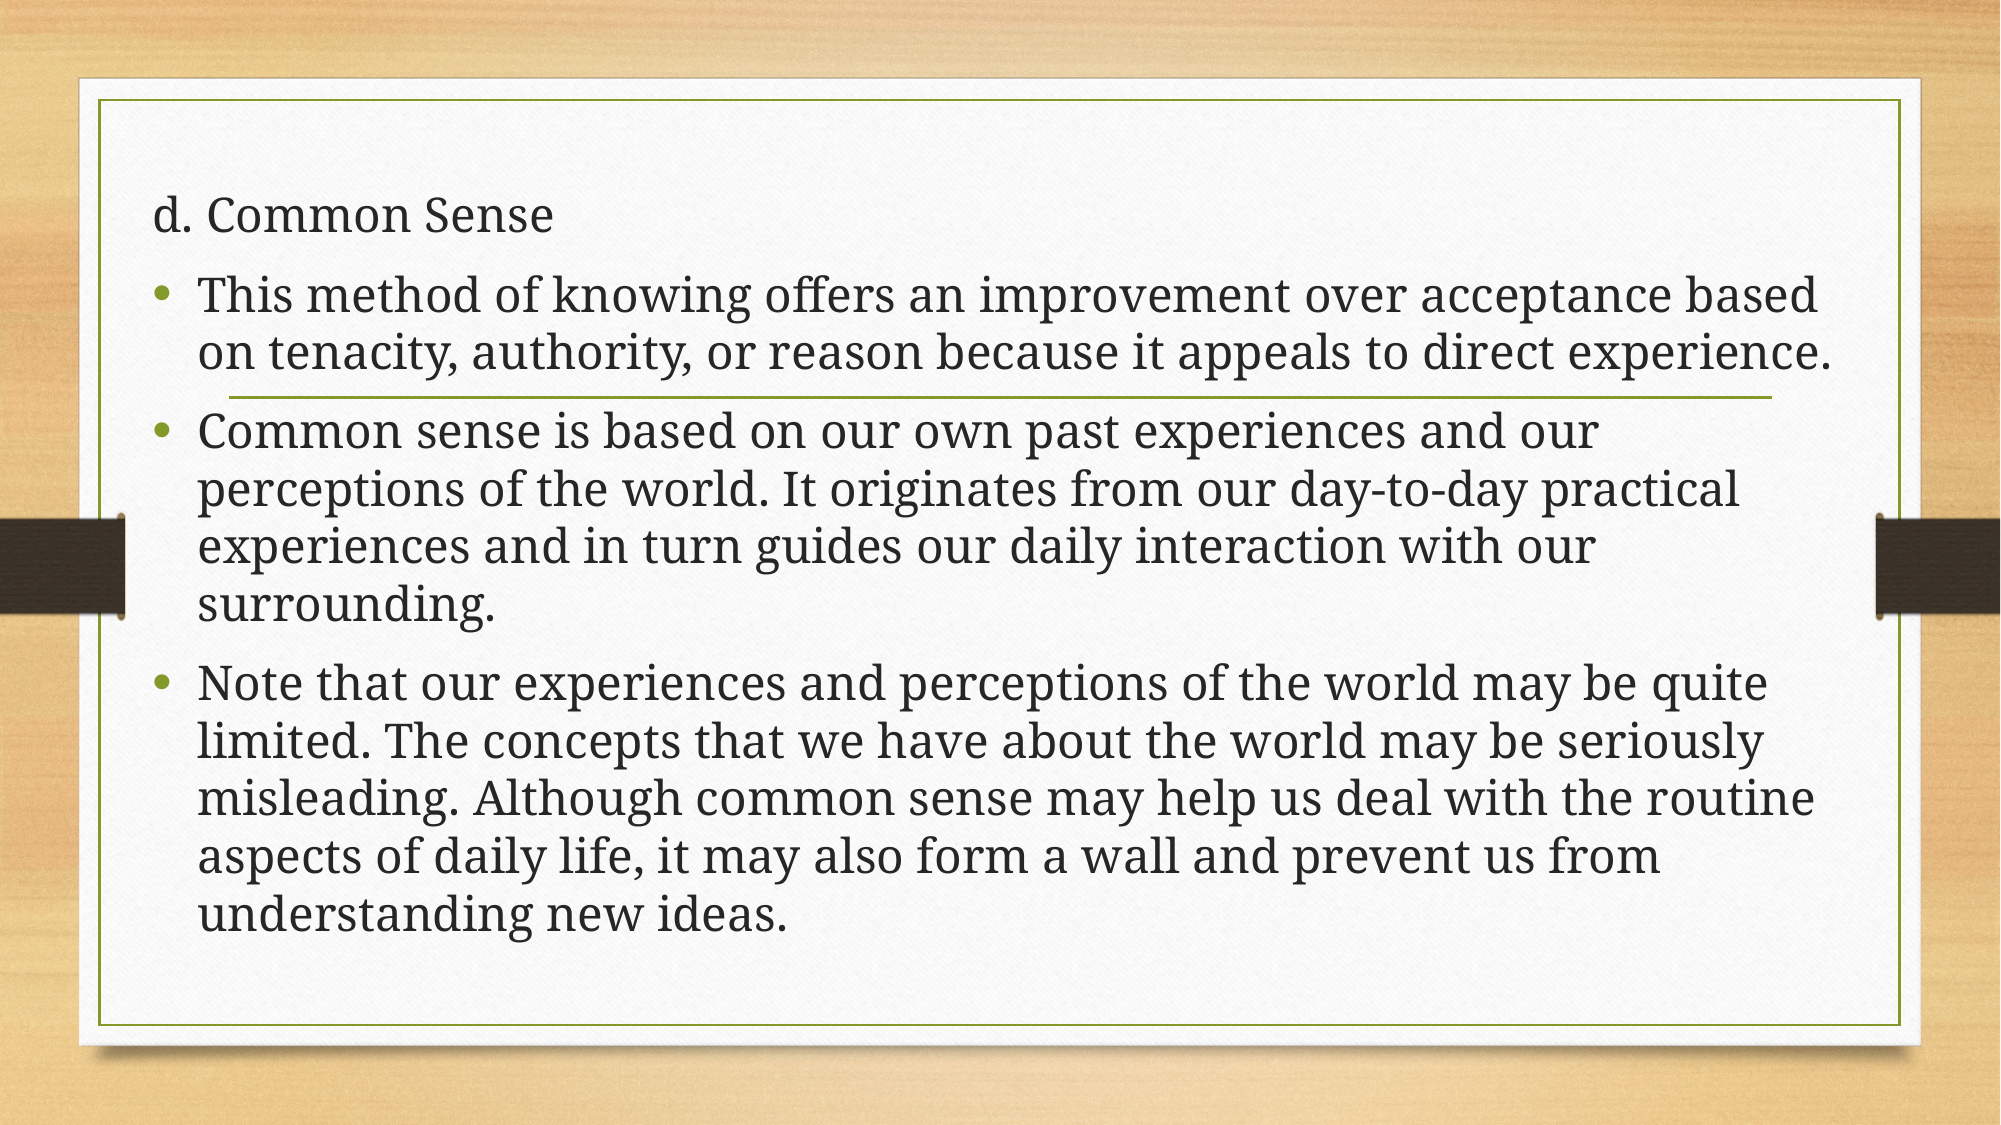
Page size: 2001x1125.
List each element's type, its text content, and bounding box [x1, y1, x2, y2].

picture [0, 0, 2001, 1125]
list d. Common Sense This method of knowing offers an improvement over acceptance based on tenacity, authority, or reason because it appeals to direct experience. Common sense is based on our own past experiences and our perceptions of the world. It originates from our day-to-day practical experiences and in turn guides our daily interaction with our surrounding. Note that our experiences and perceptions of the world may be quite limited. The concepts that we have about the world may be seriously misleading. Although common sense may help us deal with the routine aspects of daily life, it may also form a wall and prevent us from understanding new ideas. [137, 177, 1863, 1014]
